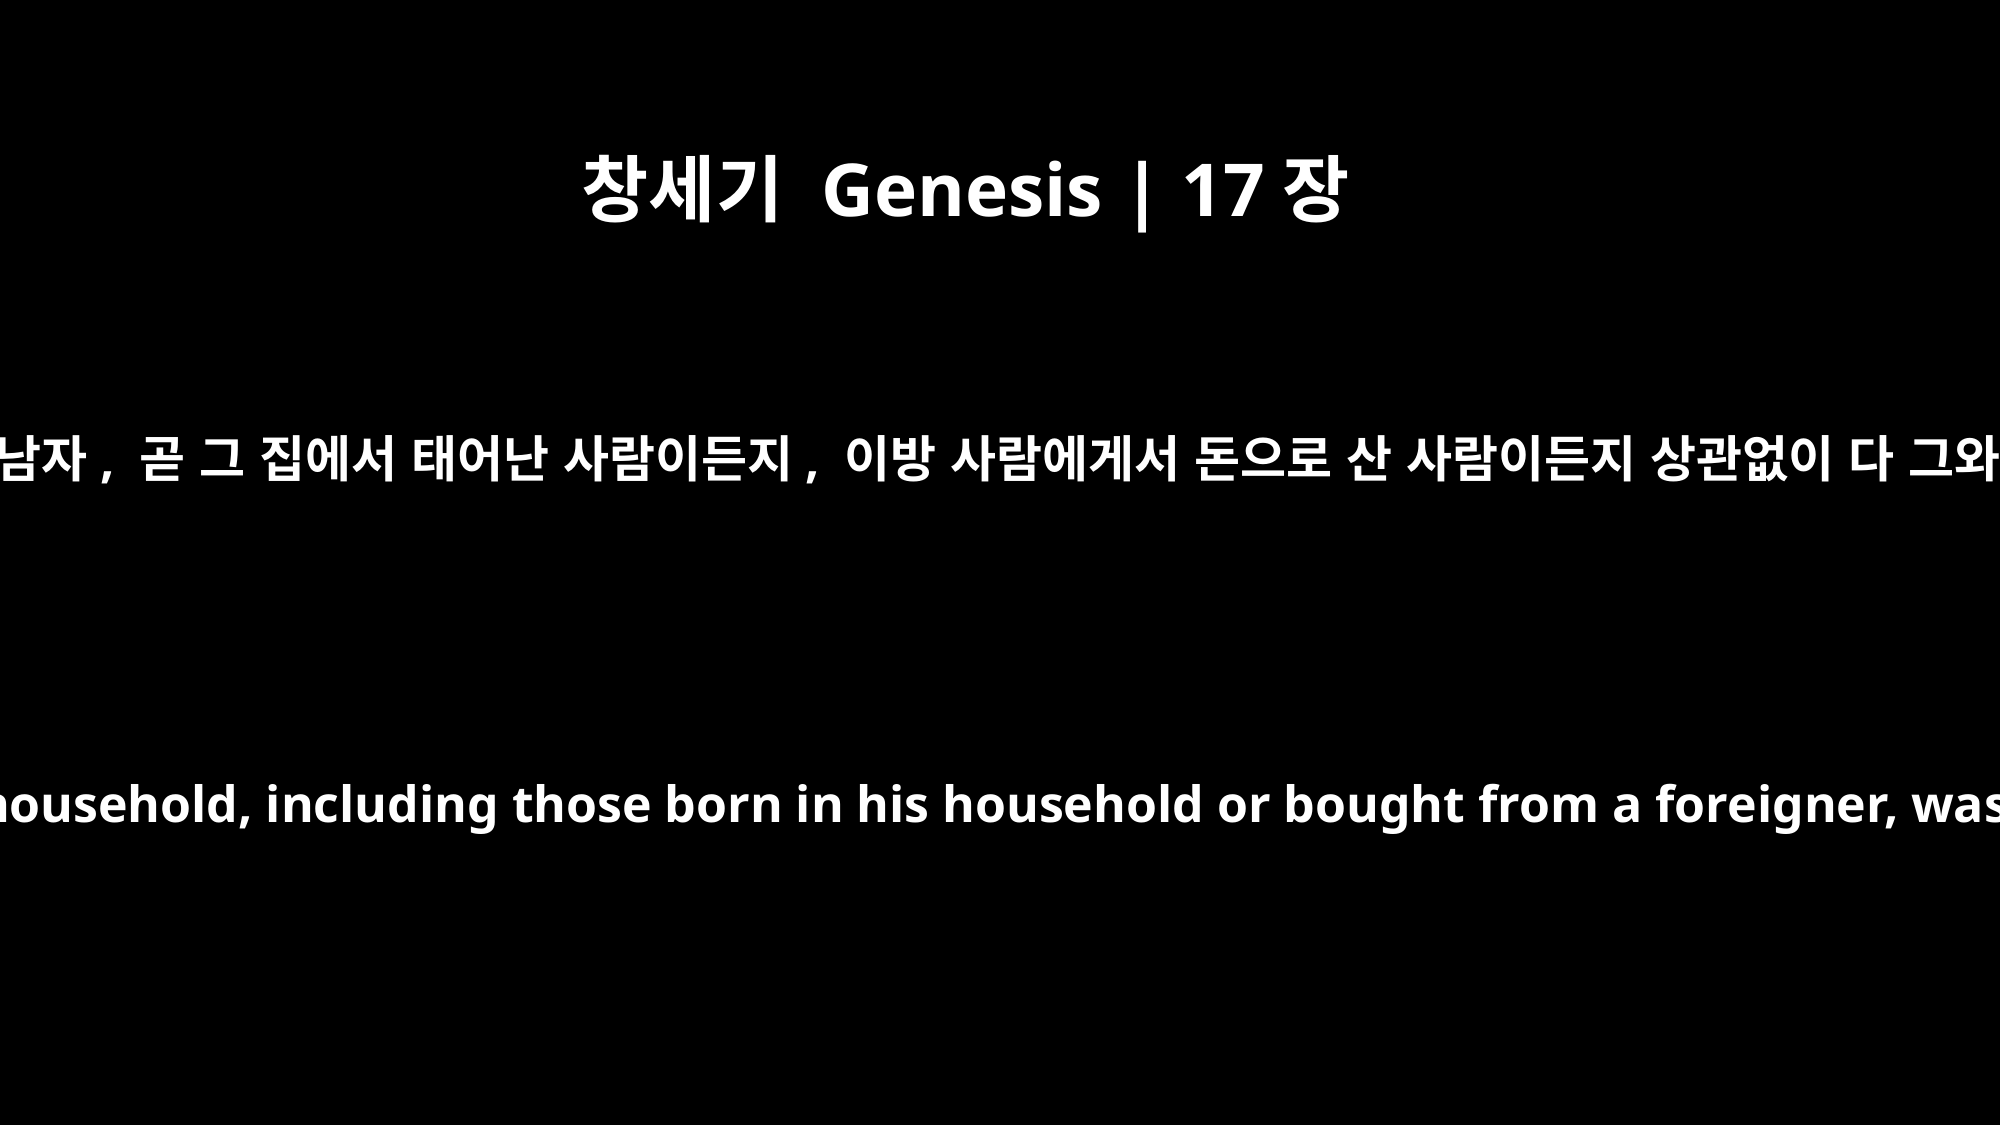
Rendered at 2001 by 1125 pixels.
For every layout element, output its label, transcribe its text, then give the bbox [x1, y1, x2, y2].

text_box And every male in Abraham's household, including those born in his household or bought from a foreigner, was circumcised with him. [0, 764, 2000, 840]
text_box 창세기 Genesis | 17장 [566, 136, 1365, 239]
text_box 27 그리고 아브라함 집안의 모든 남자, 곧 그 집에서 태어난 사람이든지, 이방 사람에게서 돈으로 산 사람이든지 상관없이 다 그와 함께 할례를 받았습니다. [0, 359, 2000, 495]
